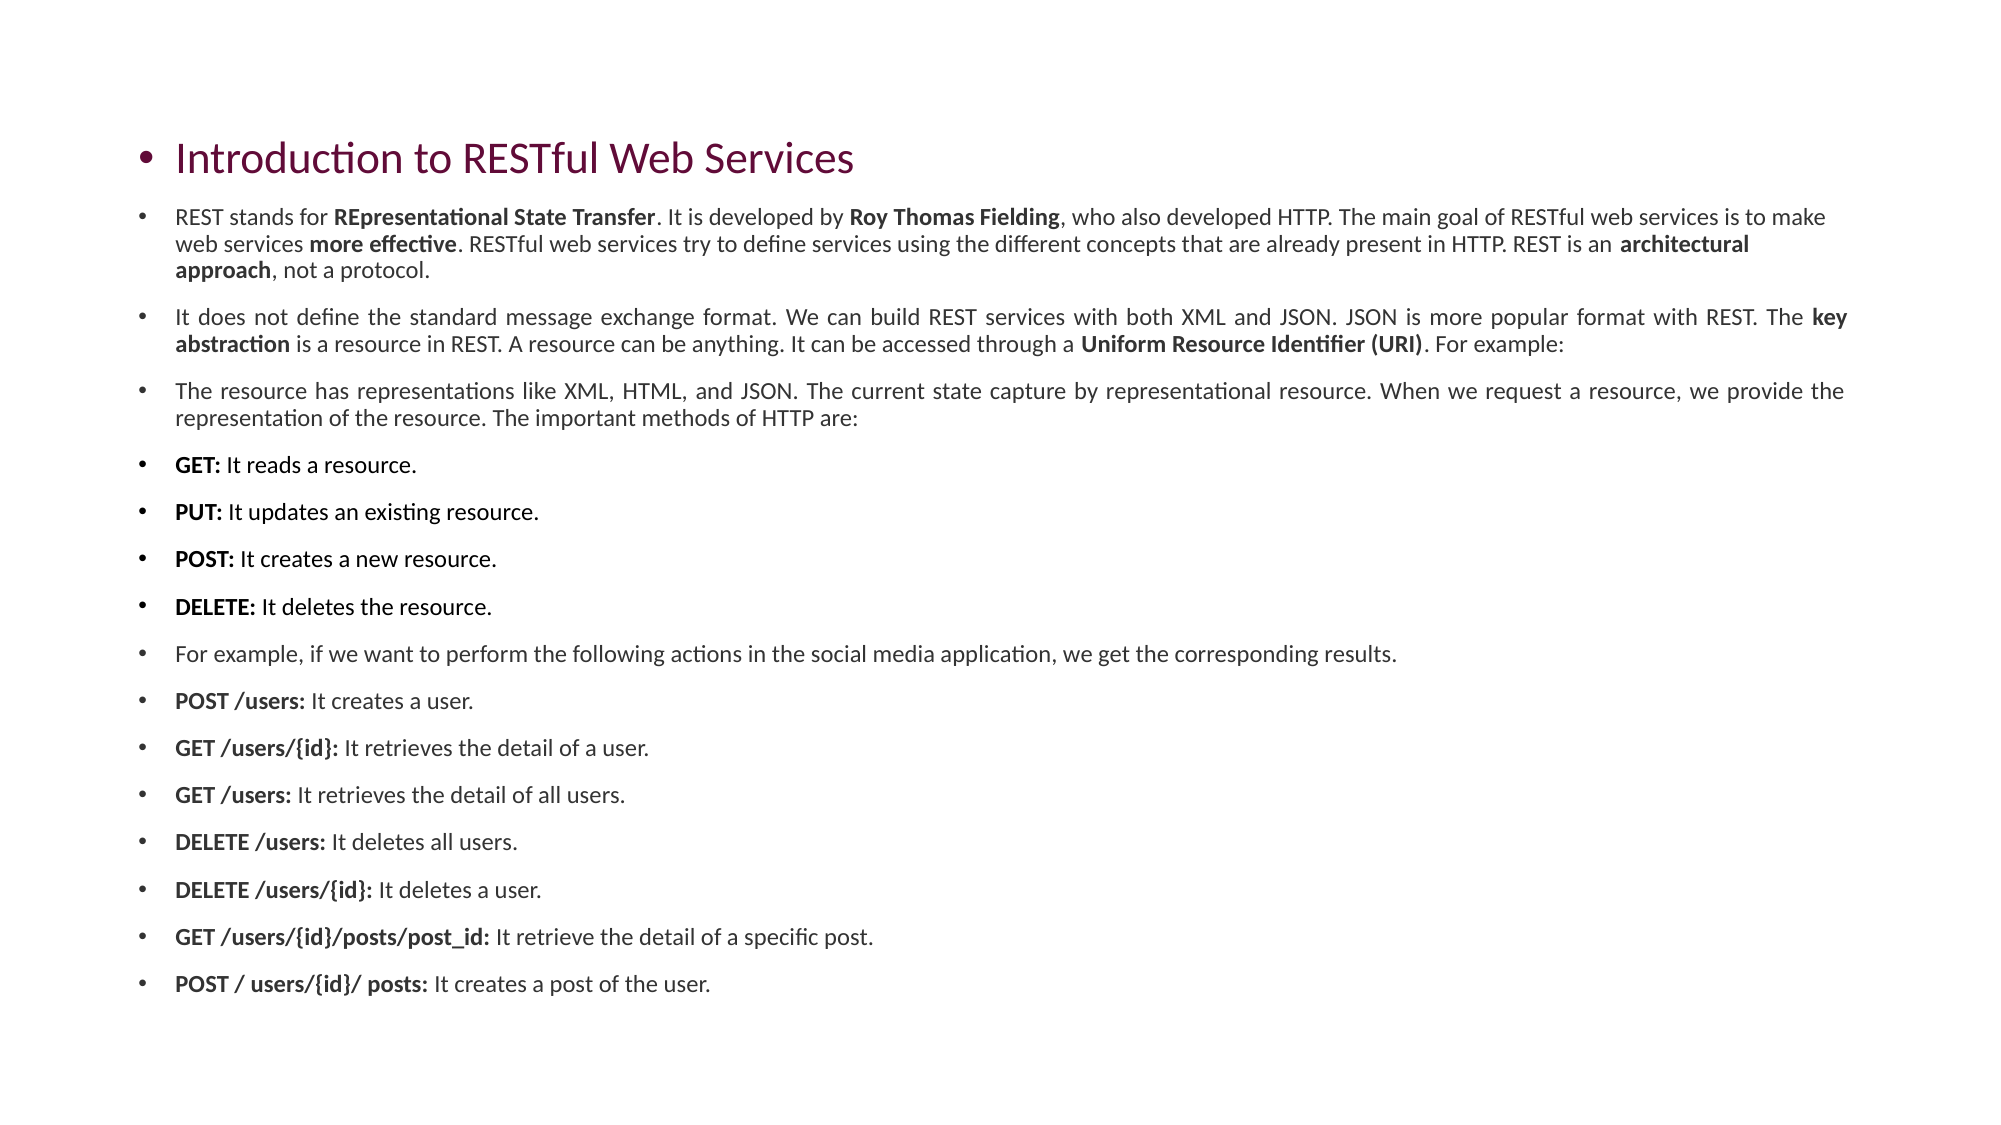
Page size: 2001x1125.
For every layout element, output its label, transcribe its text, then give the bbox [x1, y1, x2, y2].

list Introduction to RESTful Web Services REST stands for REpresentational State Transfer. It is developed by Roy Thomas Fielding, who also developed HTTP. The main goal of RESTful web services is to make web services more effective. RESTful web services try to define services using the different concepts that are already present in HTTP. REST is an architectural approach, not a protocol. It does not define the standard message exchange format. We can build REST services with both XML and JSON. JSON is more popular format with REST. The key abstraction is a resource in REST. A resource can be anything. It can be accessed through a Uniform Resource Identifier (URI). For example: The resource has representations like XML, HTML, and JSON. The current state capture by representational resource. When we request a resource, we provide the representation of the resource. The important methods of HTTP are: GET: It reads a resource. PUT: It updates an existing resource. POST: It creates a new resource. DELETE: It deletes the resource. For example, if we want to perform the following actions in the social media application, we get the corresponding results. POST /users: It creates a user. GET /users/{id}: It retrieves the detail of a user. GET /users: It retrieves the detail of all users. DELETE /users: It deletes all users. DELETE /users/{id}: It deletes a user. GET /users/{id}/posts/post_id: It retrieve the detail of a specific post. POST / users/{id}/ posts: It creates a post of the user. [123, 127, 1863, 1014]
